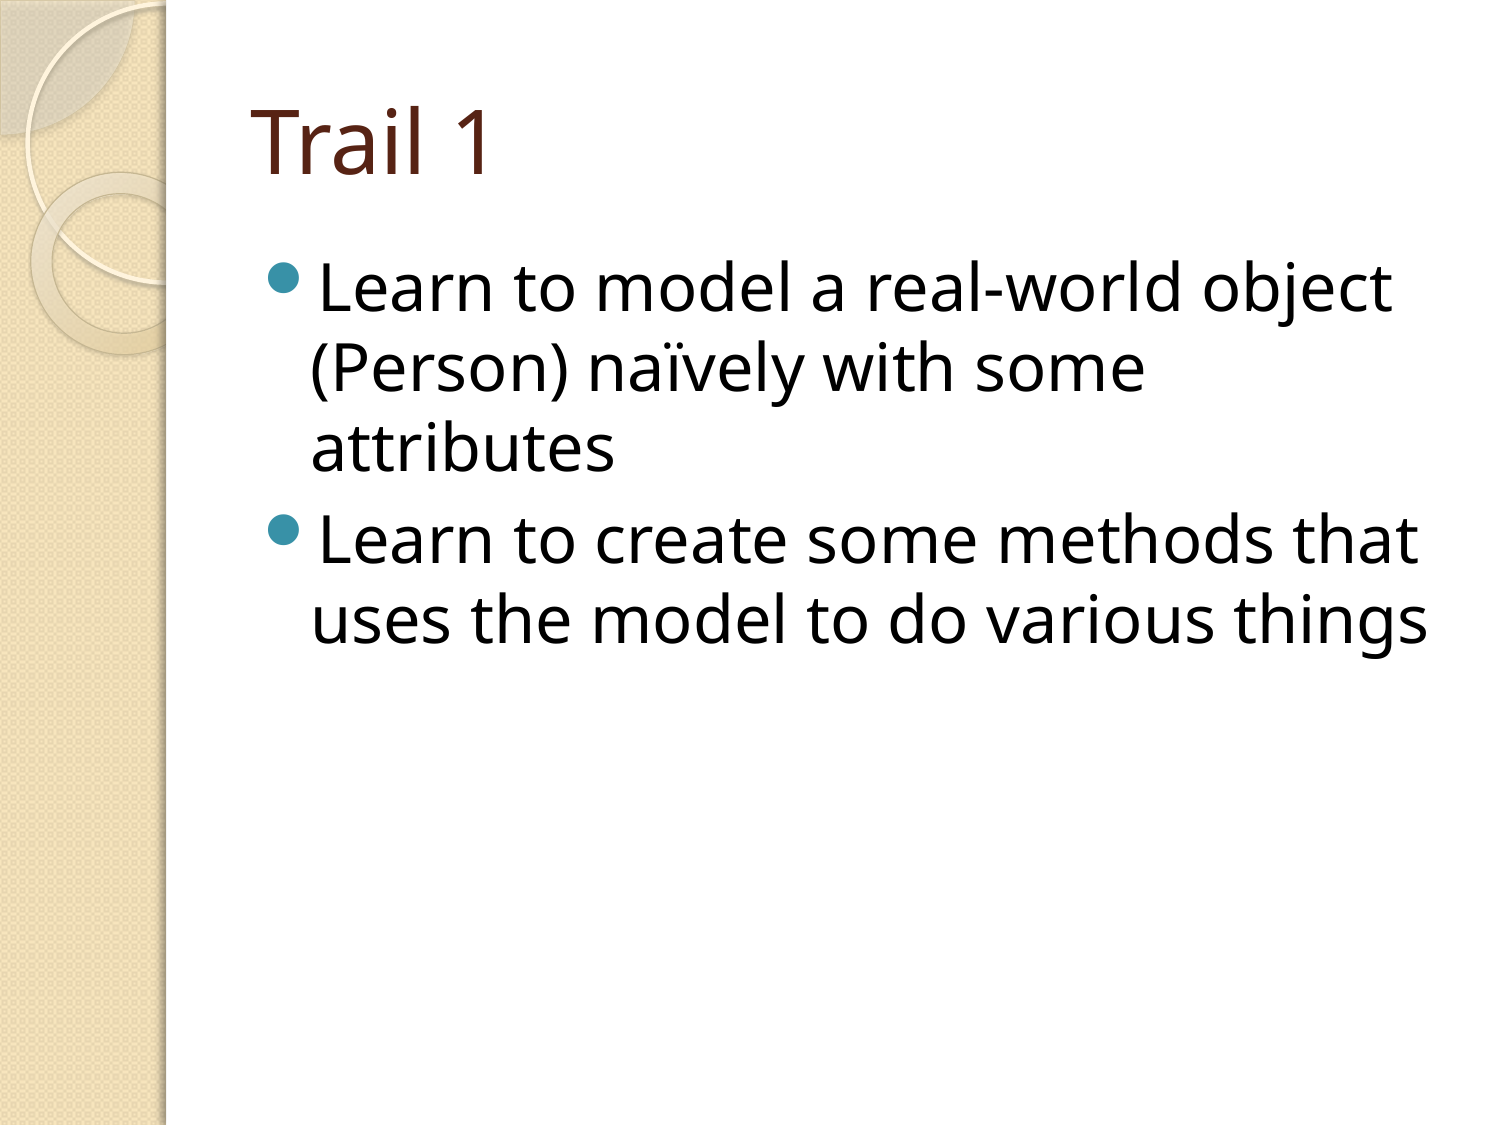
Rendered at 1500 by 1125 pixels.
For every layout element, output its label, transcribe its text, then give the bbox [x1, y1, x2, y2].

title Trail 1 [235, 45, 1466, 233]
list Learn to model a real-world object (Person) naïvely with some attributes Learn to create some methods that uses the model to do various things [235, 237, 1466, 1025]
